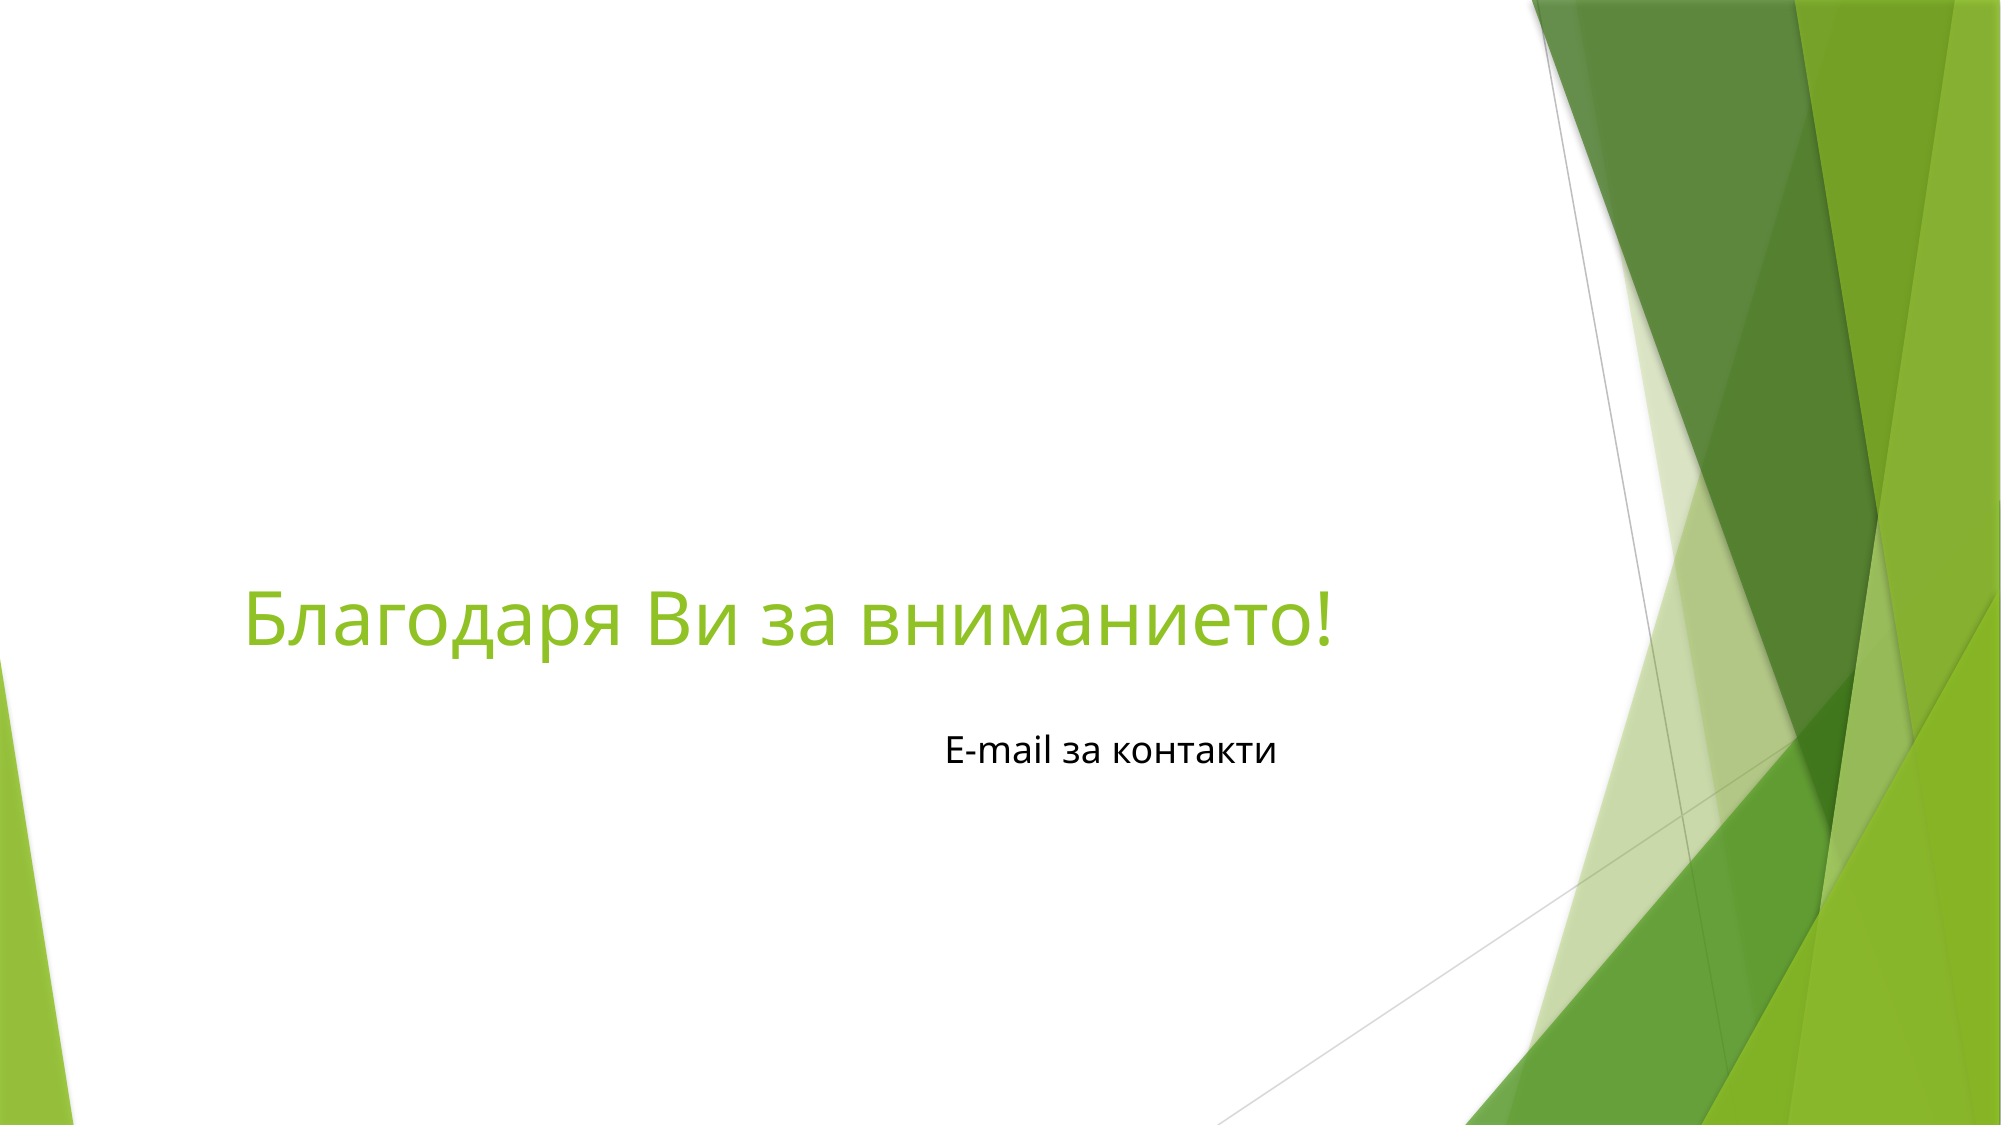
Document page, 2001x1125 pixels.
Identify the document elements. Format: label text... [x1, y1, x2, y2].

title Благодаря Ви за вниманието! [227, 562, 1638, 780]
text_box E-mail за контакти [929, 718, 1293, 779]
